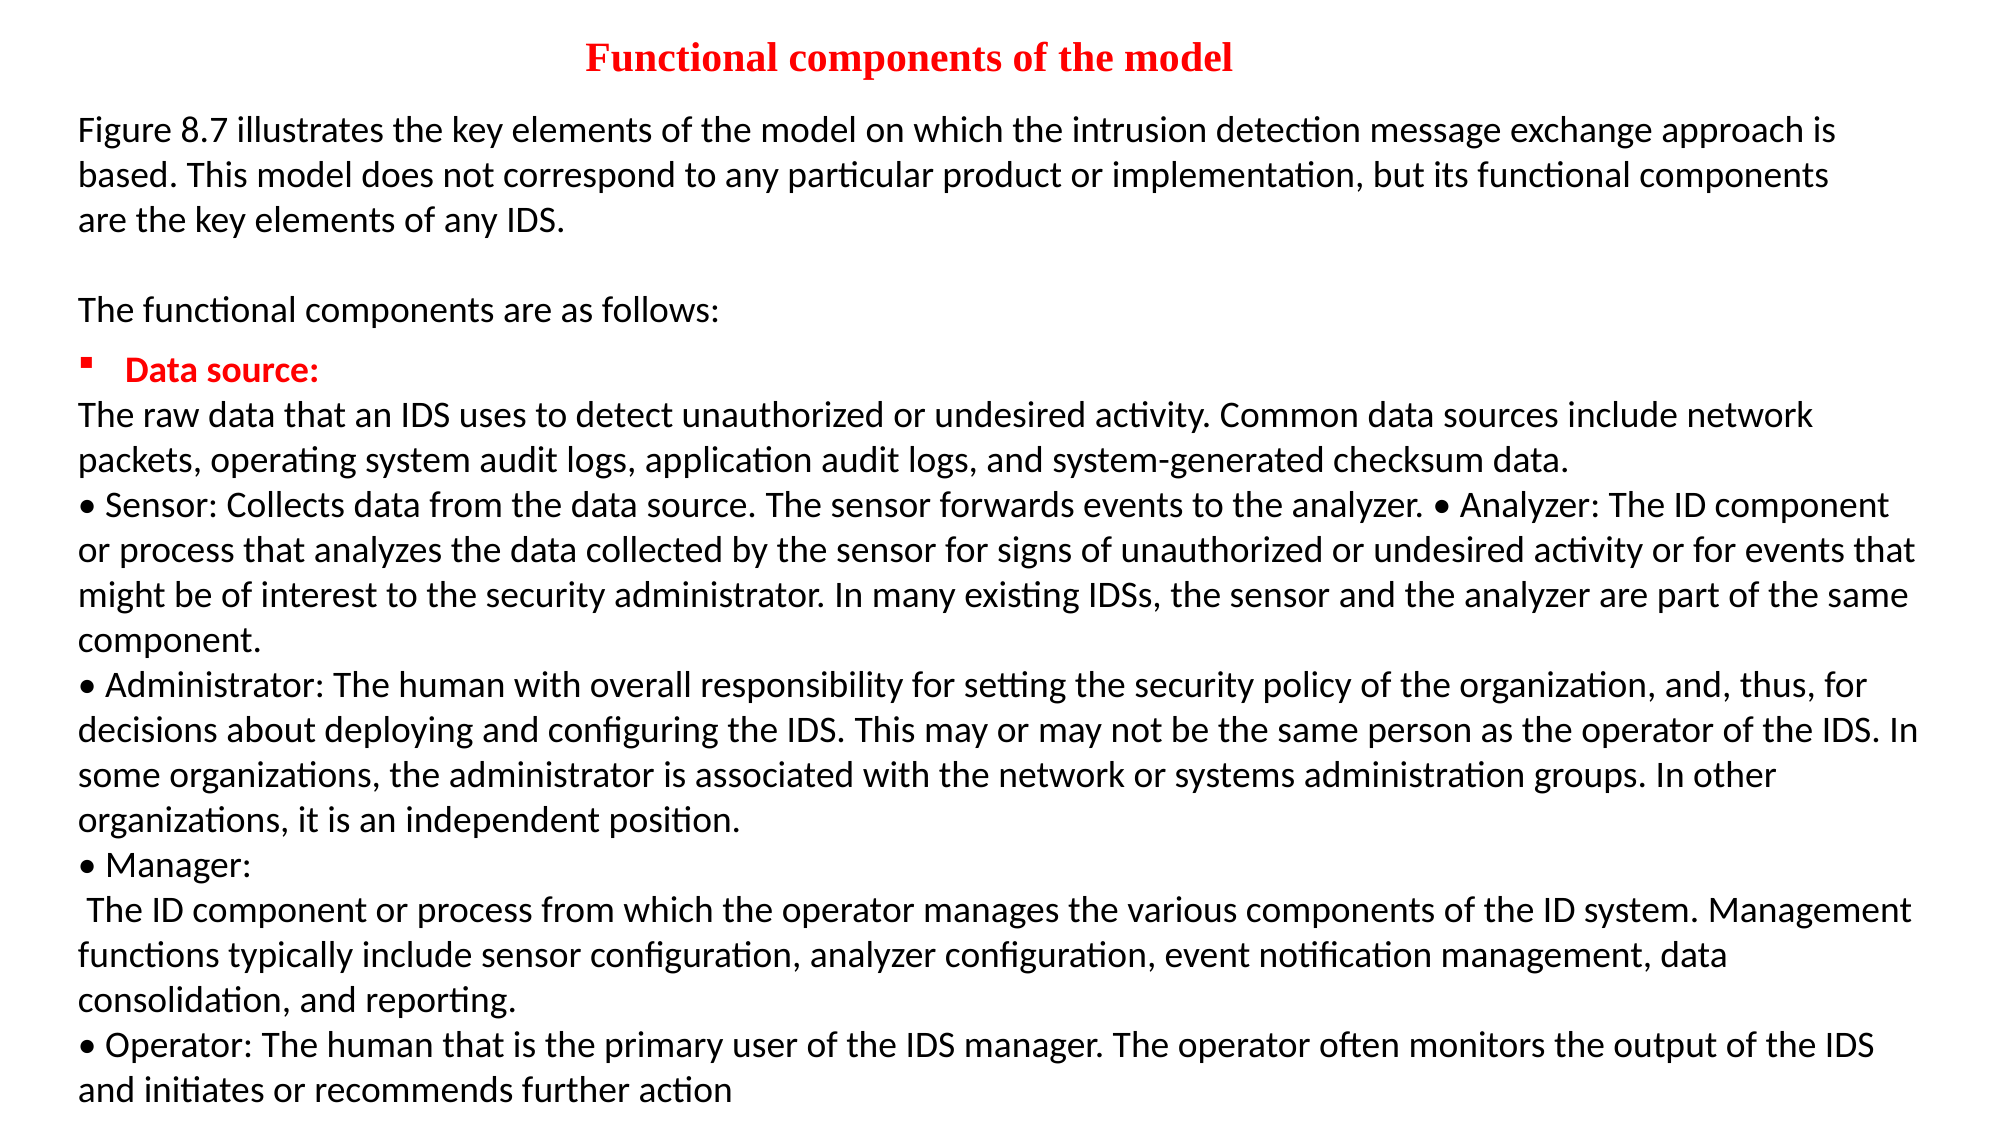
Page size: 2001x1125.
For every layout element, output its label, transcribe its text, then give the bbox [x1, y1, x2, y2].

text_box Functional components of the model [570, 21, 1571, 87]
text_box Figure 8.7 illustrates the key elements of the model on which the intrusion detection message exchange approach is based. This model does not correspond to any particular product or implementation, but its functional components are the key elements of any IDS. The functional components are as follows: [63, 97, 1900, 337]
text_box Data source: The raw data that an IDS uses to detect unauthorized or undesired activity. Common data sources include network packets, operating system audit logs, application audit logs, and system-generated checksum data. • Sensor: Collects data from the data source. The sensor forwards events to the analyzer. • Analyzer: The ID component or process that analyzes the data collected by the sensor for signs of unauthorized or undesired activity or for events that might be of interest to the security administrator. In many existing IDSs, the sensor and the analyzer are part of the same component. • Administrator: The human with overall responsibility for setting the security policy of the organization, and, thus, for decisions about deploying and configuring the IDS. This may or may not be the same person as the operator of the IDS. In some organizations, the administrator is associated with the network or systems administration groups. In other organizations, it is an independent position. • Manager: The ID component or process from which the operator manages the various components of the ID system. Management functions typically include sensor configuration, analyzer configuration, event notification management, data consolidation, and reporting. • Operator: The human that is the primary user of the IDS manager. The operator often monitors the output of the IDS and initiates or recommends further action [63, 337, 1937, 1118]
